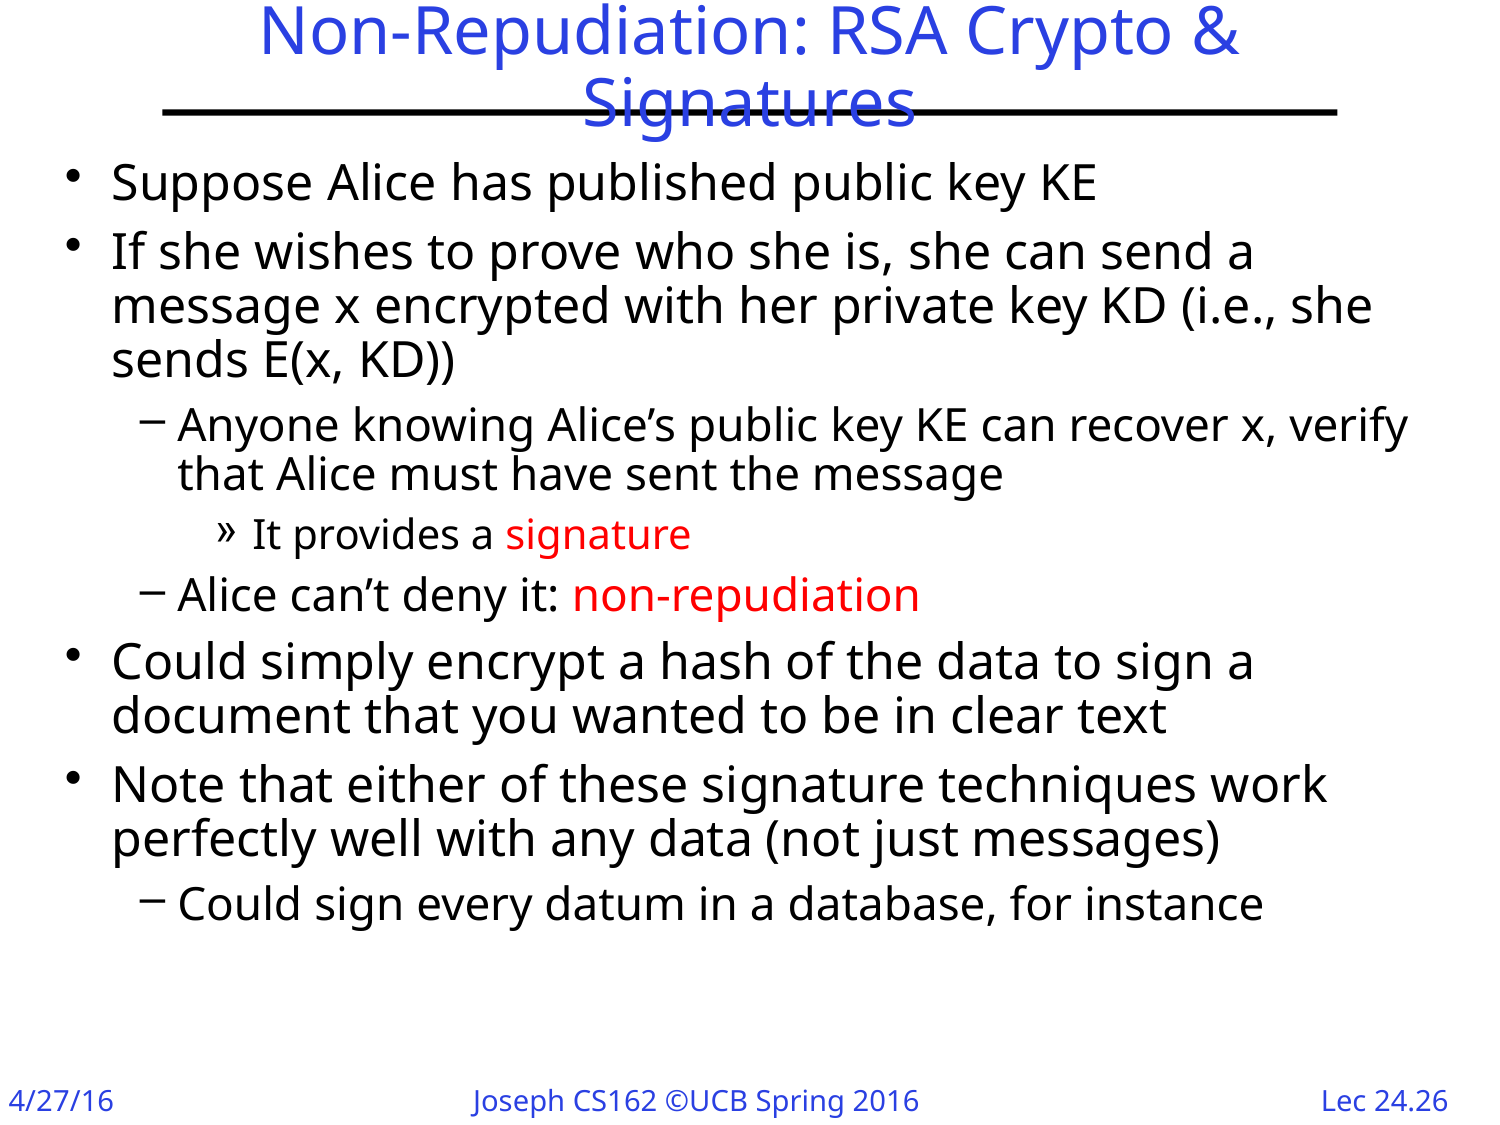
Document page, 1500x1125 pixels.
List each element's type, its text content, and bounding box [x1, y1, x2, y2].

title Non-Repudiation: RSA Crypto & Signatures [162, 24, 1338, 113]
list Suppose Alice has published public key KE If she wishes to prove who she is, she can send a message x encrypted with her private key KD (i.e., she sends E(x, KD)) Anyone knowing Alice’s public key KE can recover x, verify that Alice must have sent the message It provides a signature Alice can’t deny it: non-repudiation Could simply encrypt a hash of the data to sign a document that you wanted to be in clear text Note that either of these signature techniques work perfectly well with any data (not just messages) Could sign every datum in a database, for instance [50, 149, 1438, 1063]
